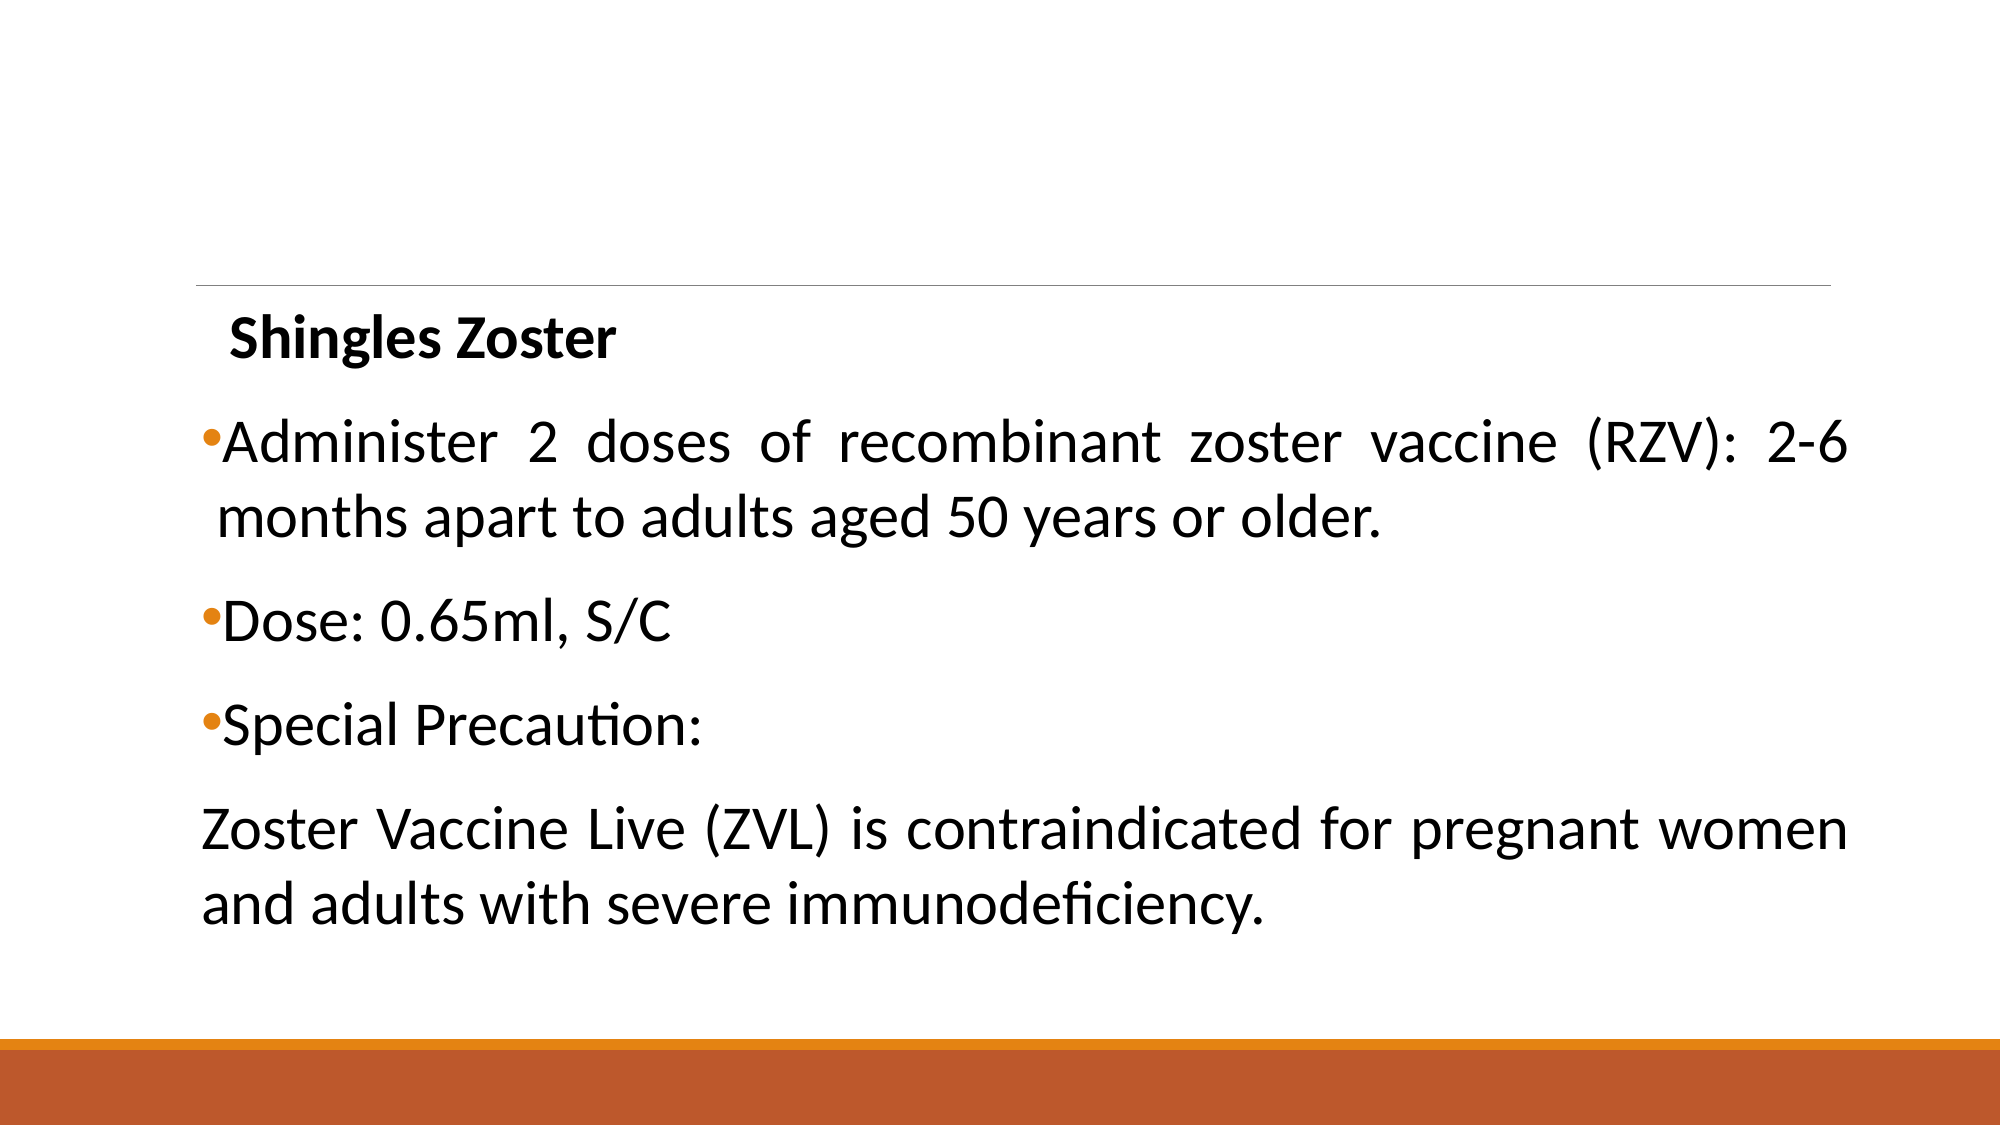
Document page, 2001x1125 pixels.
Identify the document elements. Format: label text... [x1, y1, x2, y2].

list Shingles Zoster Administer 2 doses of recombinant zoster vaccine (RZV): 2-6 months apart to adults aged 50 years or older. Dose: 0.65ml, S/C Special Precaution: Zoster Vaccine Live (ZVL) is contraindicated for pregnant women and adults with severe immunodeficiency. [200, 288, 1851, 1031]
